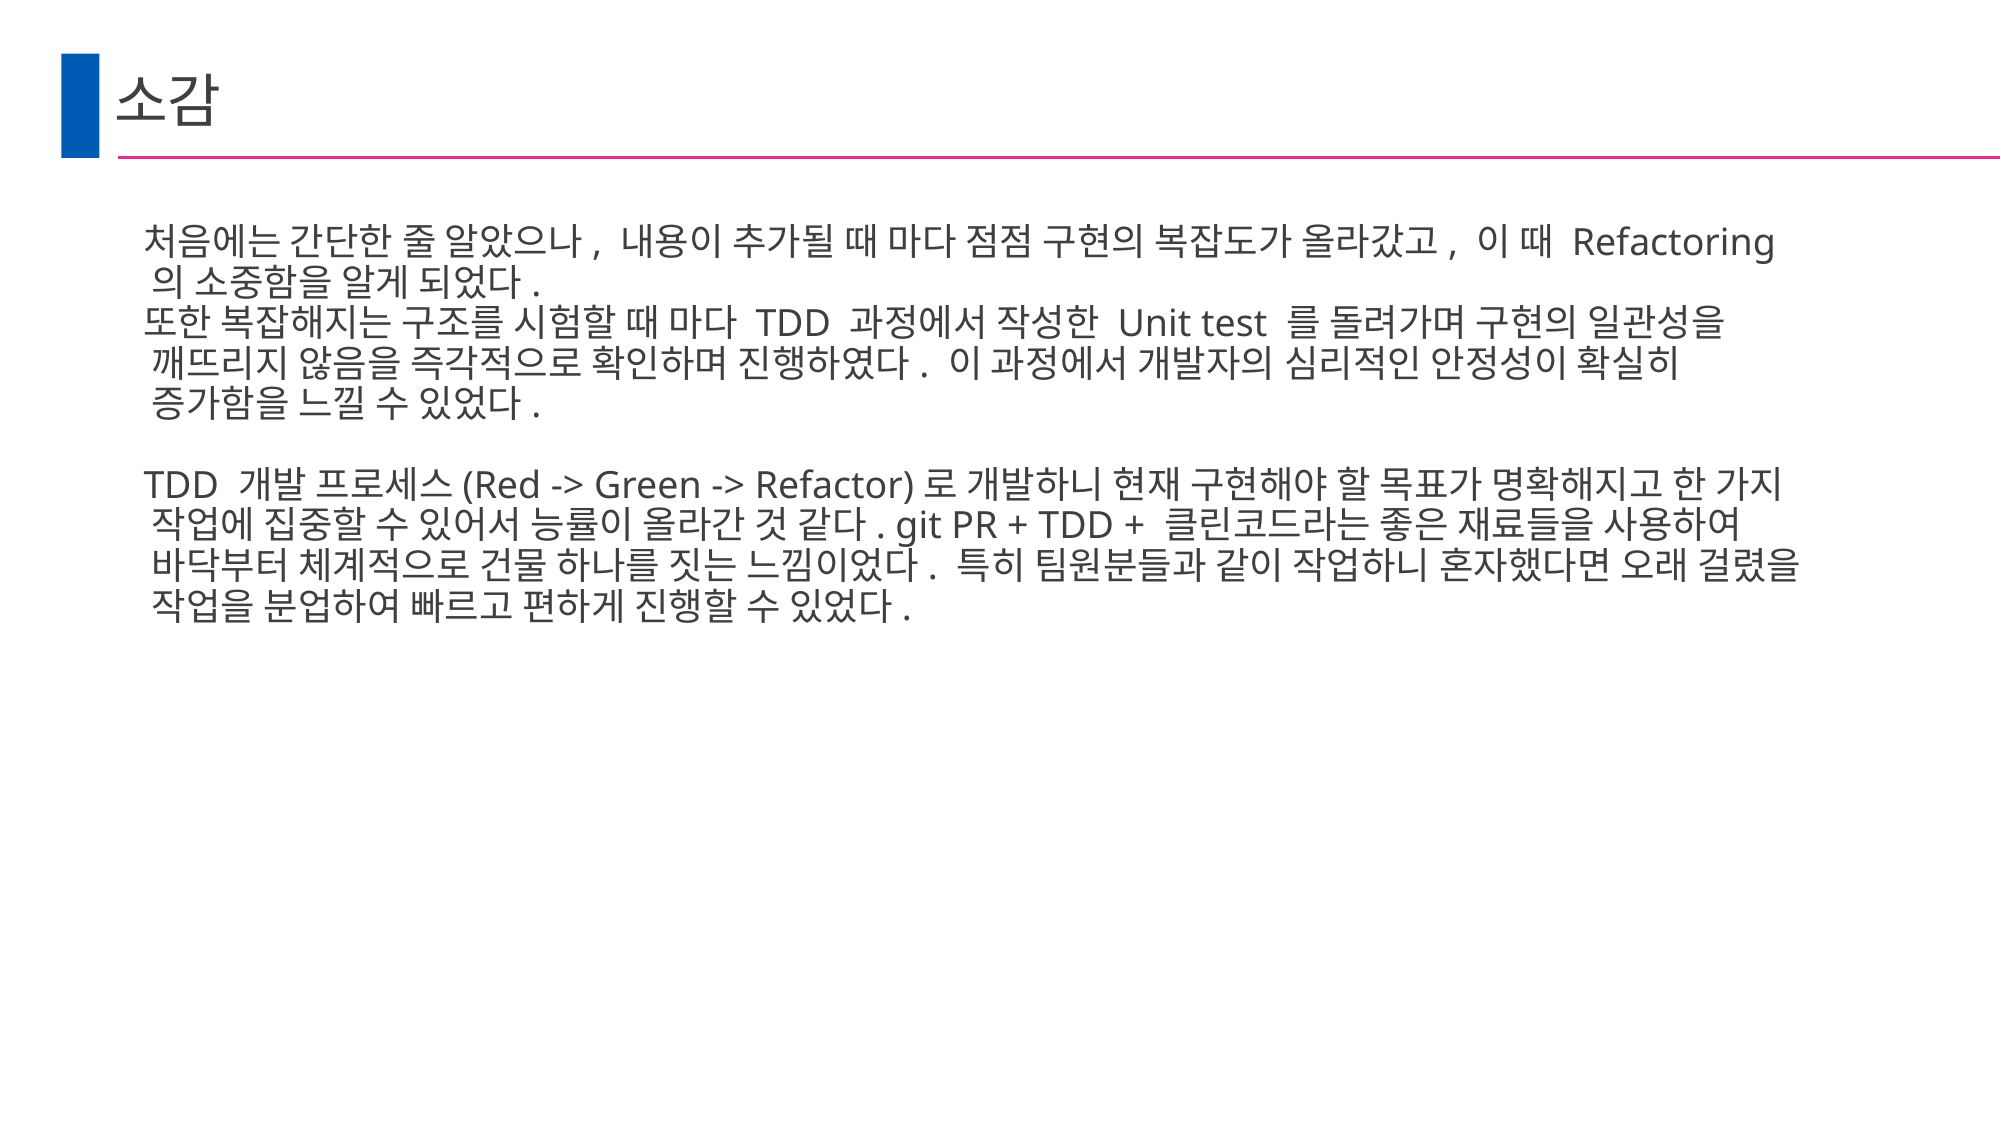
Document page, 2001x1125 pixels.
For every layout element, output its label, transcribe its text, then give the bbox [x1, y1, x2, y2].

title 소감 [99, 50, 1825, 158]
list 처음에는 간단한 줄 알았으나, 내용이 추가될 때 마다 점점 구현의 복잡도가 올라갔고, 이 때 Refactoring 의 소중함을 알게 되었다. 또한 복잡해지는 구조를 시험할 때 마다 TDD 과정에서 작성한 Unit test 를 돌려가며 구현의 일관성을 깨뜨리지 않음을 즉각적으로 확인하며 진행하였다. 이 과정에서 개발자의 심리적인 안정성이 확실히 증가함을 느낄 수 있었다. TDD 개발 프로세스(Red -> Green -> Refactor)로 개발하니 현재 구현해야 할 목표가 명확해지고 한 가지 작업에 집중할 수 있어서 능률이 올라간 것 같다. git PR + TDD + 클린코드라는 좋은 재료들을 사용하여 바닥부터 체계적으로 건물 하나를 짓는 느낌이었다. 특히 팀원분들과 같이 작업하니 혼자했다면 오래 걸렸을 작업을 분업하여 빠르고 편하게 진행할 수 있었다. [99, 215, 1825, 1025]
